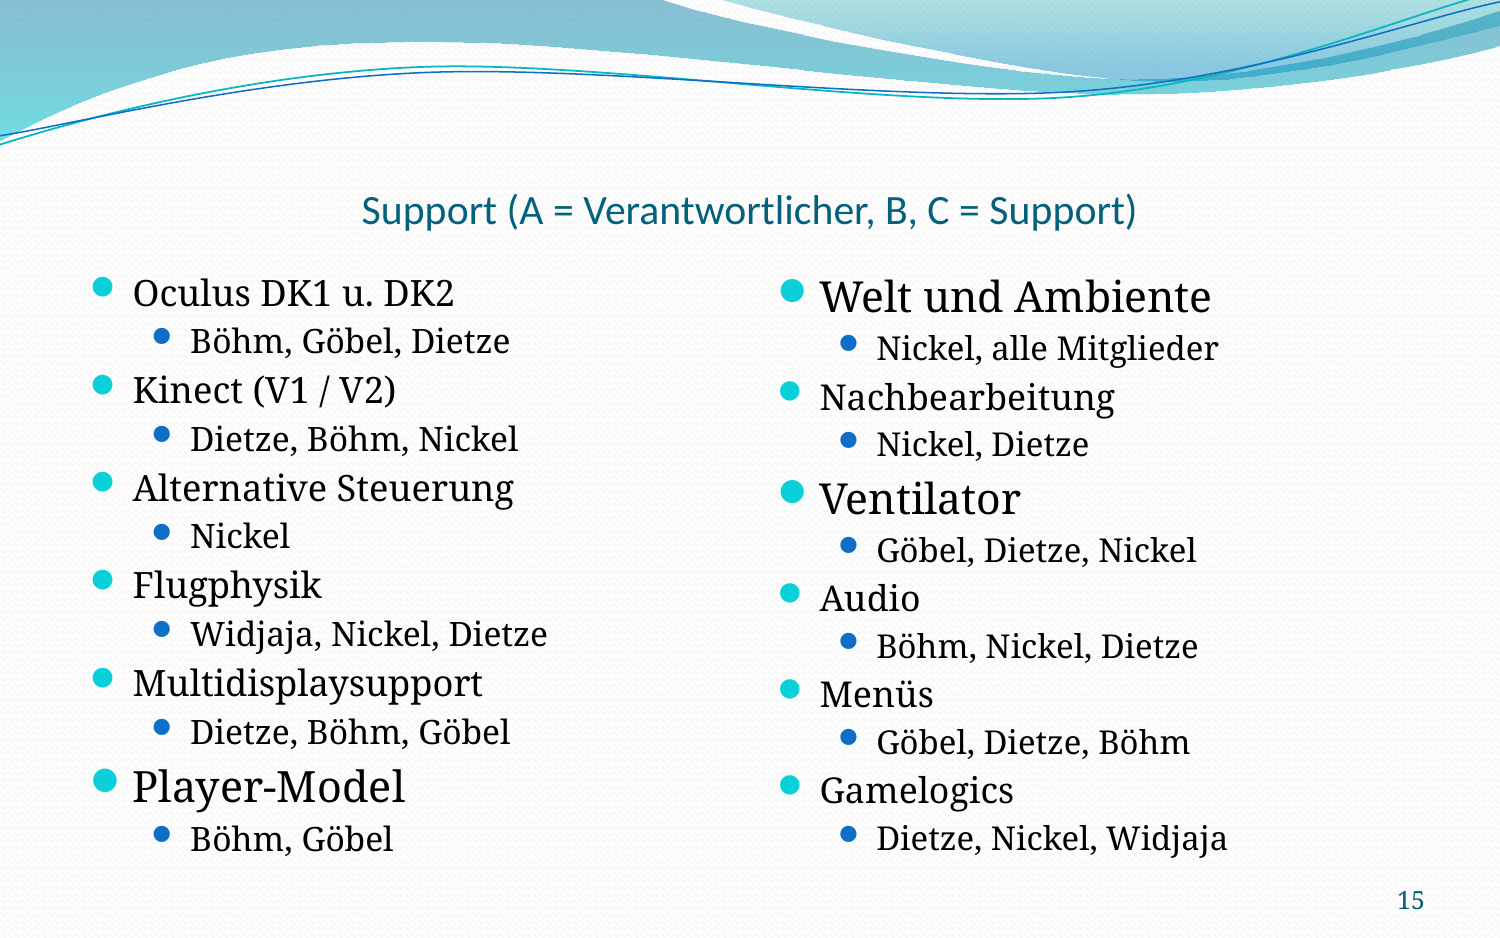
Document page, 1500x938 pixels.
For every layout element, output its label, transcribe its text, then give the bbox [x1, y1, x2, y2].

list Oculus DK1 u. DK2 Böhm, Göbel, Dietze Kinect (V1 / V2) Dietze, Böhm, Nickel Alternative Steuerung Nickel Flugphysik Widjaja, Nickel, Dietze Multidisplaysupport Dietze, Böhm, Göbel Player-Model Böhm, Göbel [75, 262, 738, 869]
slide_number 15 [1299, 868, 1425, 919]
title Support (A = Verantwortlicher, B, C = Support) [75, 96, 1425, 233]
list Welt und Ambiente Nickel, alle Mitglieder Nachbearbeitung Nickel, Dietze Ventilator Göbel, Dietze, Nickel Audio Böhm, Nickel, Dietze Menüs Göbel, Dietze, Böhm Gamelogics Dietze, Nickel, Widjaja [762, 262, 1425, 869]
